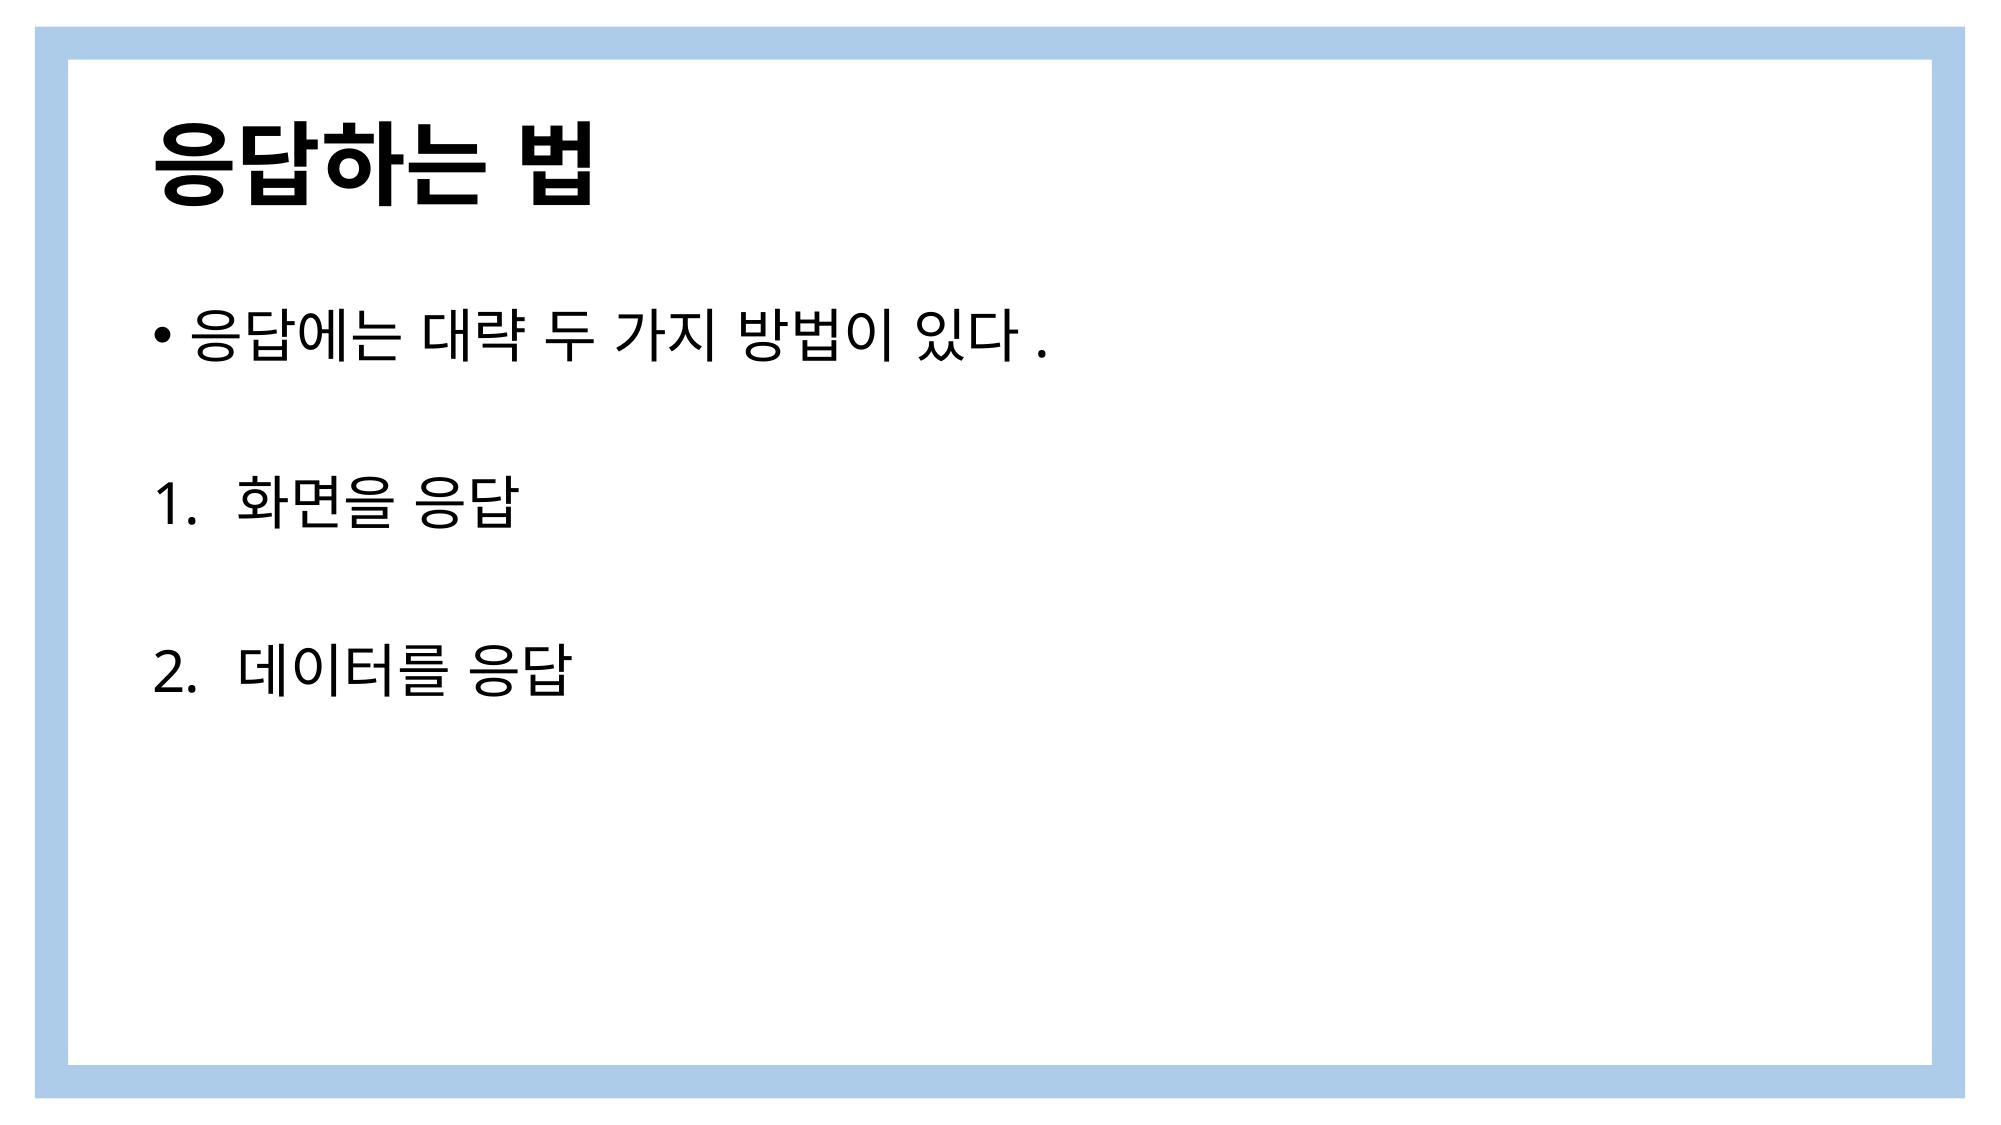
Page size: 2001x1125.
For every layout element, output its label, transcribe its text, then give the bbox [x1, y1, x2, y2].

list 응답에는 대략 두 가지 방법이 있다. 화면을 응답 데이터를 응답 [137, 299, 1863, 1014]
title 응답하는 법 [137, 59, 1863, 278]
